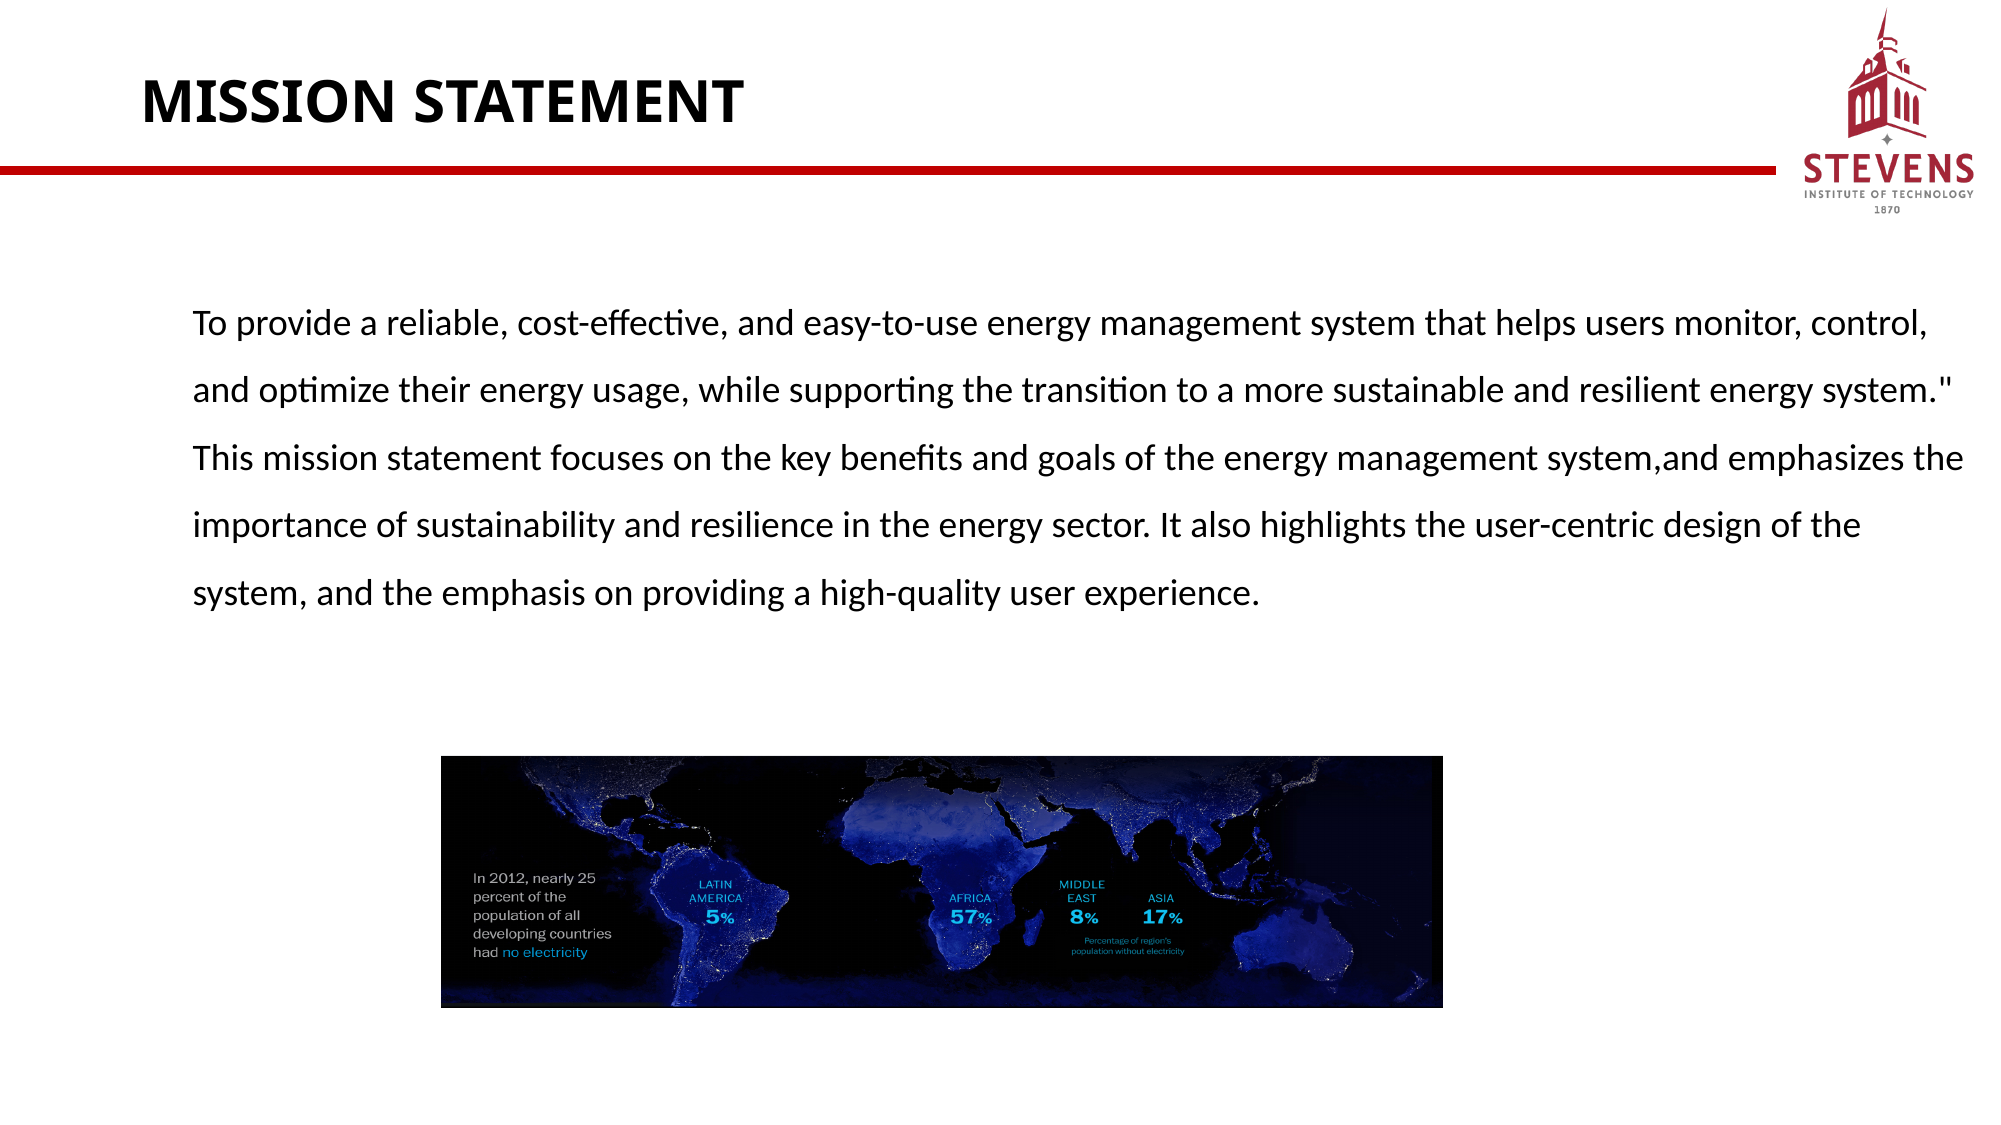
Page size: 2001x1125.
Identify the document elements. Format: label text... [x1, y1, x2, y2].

picture [441, 755, 1443, 1008]
text_box [0, 166, 1761, 175]
picture [1761, 0, 2000, 257]
text_box To provide a reliable, cost-effective, and easy-to-use energy management system that helps users monitor, control, and optimize their energy usage, while supporting the transition to a more sustainable and resilient energy system." This mission statement focuses on the key benefits and goals of the energy management system,and emphasizes the importance of sustainability and resilience in the energy sector. It also highlights the user-centric design of the system, and the emphasis on providing a high-quality user experience. [177, 267, 1999, 620]
title MISSION STATEMENT [125, 47, 1482, 143]
